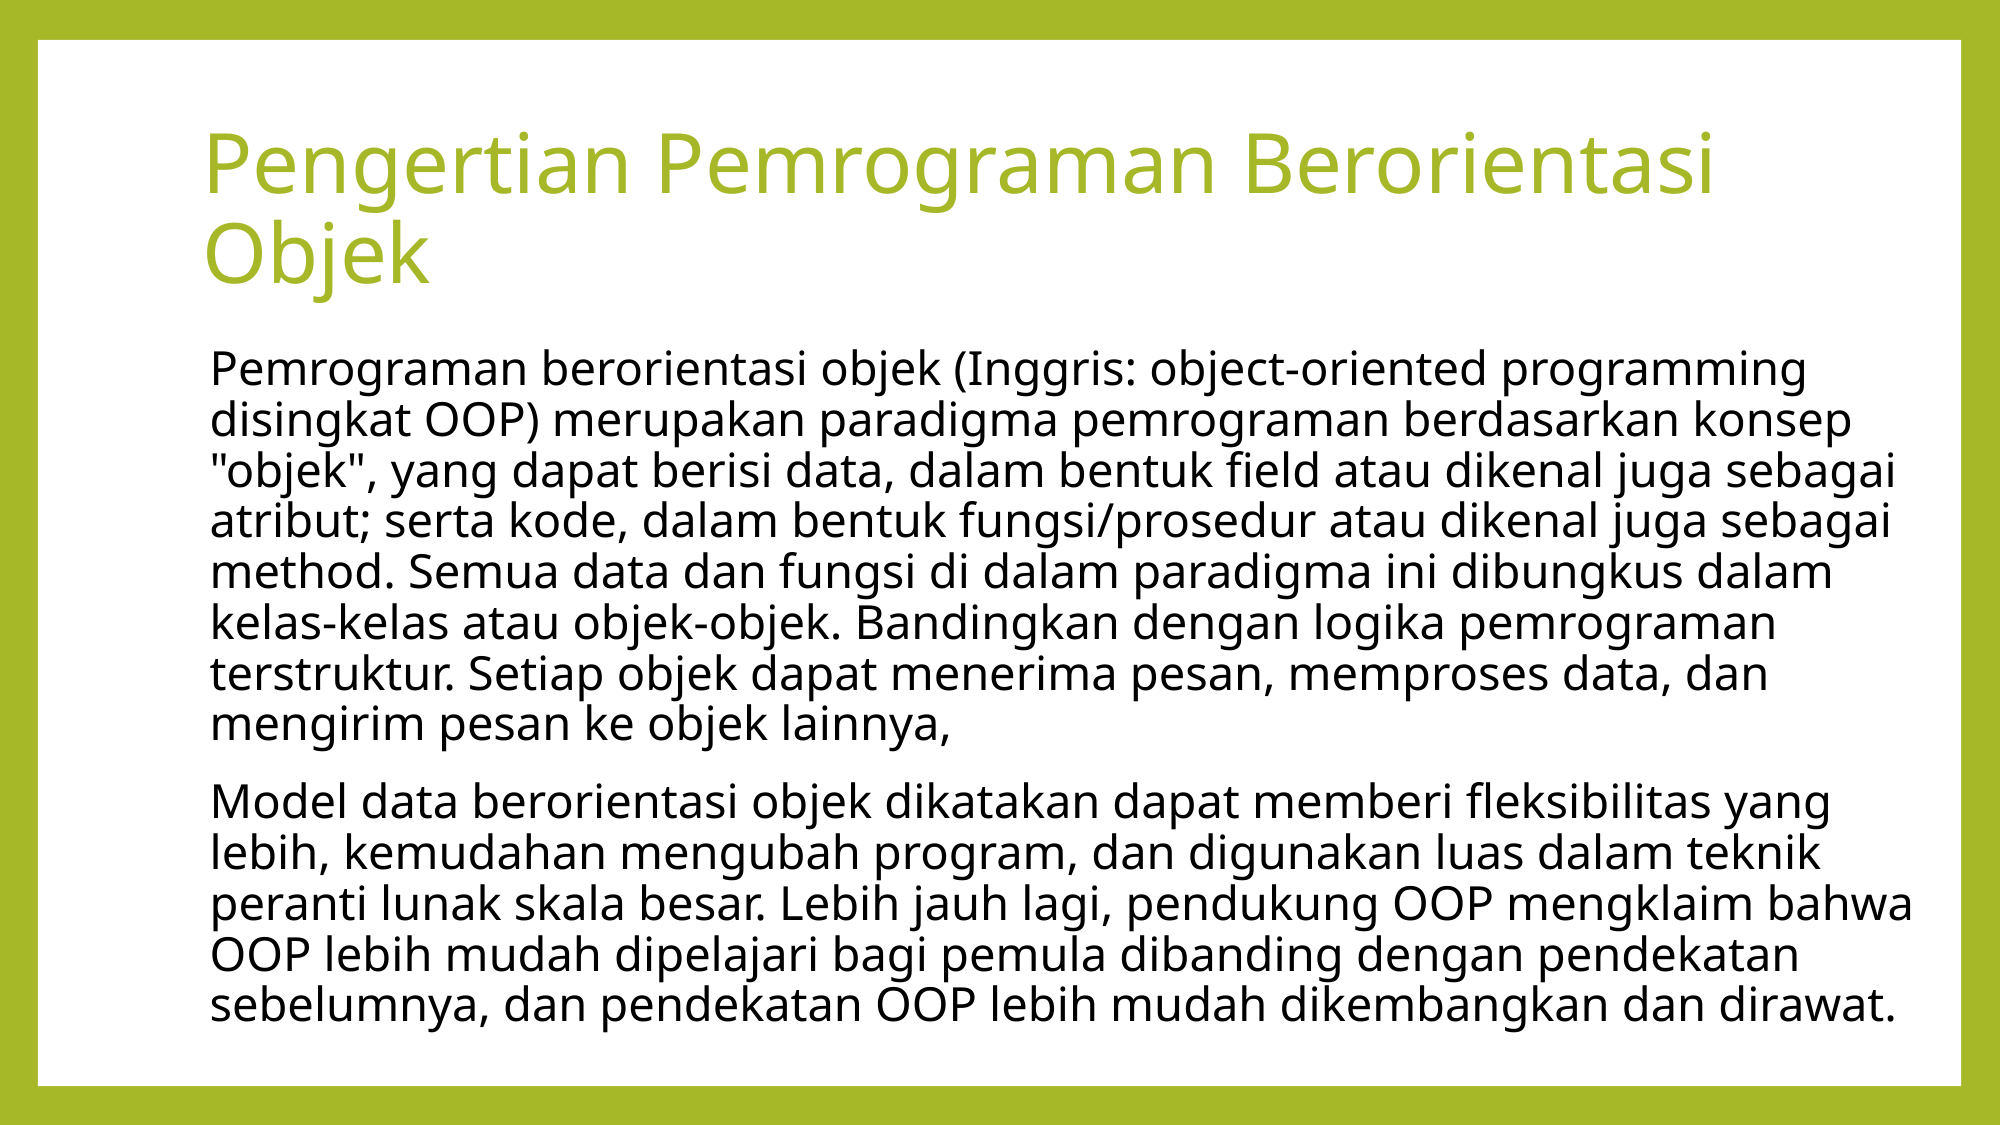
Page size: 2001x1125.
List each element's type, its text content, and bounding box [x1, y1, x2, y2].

list Pemrograman berorientasi objek (Inggris: object-oriented programming disingkat OOP) merupakan paradigma pemrograman berdasarkan konsep "objek", yang dapat berisi data, dalam bentuk field atau dikenal juga sebagai atribut; serta kode, dalam bentuk fungsi/prosedur atau dikenal juga sebagai method. Semua data dan fungsi di dalam paradigma ini dibungkus dalam kelas-kelas atau objek-objek. Bandingkan dengan logika pemrograman terstruktur. Setiap objek dapat menerima pesan, memproses data, dan mengirim pesan ke objek lainnya, Model data berorientasi objek dikatakan dapat memberi fleksibilitas yang lebih, kemudahan mengubah program, dan digunakan luas dalam teknik peranti lunak skala besar. Lebih jauh lagi, pendukung OOP mengklaim bahwa OOP lebih mudah dipelajari bagi pemula dibanding dengan pendekatan sebelumnya, dan pendekatan OOP lebih mudah dikembangkan dan dirawat. [187, 337, 1943, 1093]
title Pengertian Pemrograman Berorientasi Objek [187, 99, 1808, 323]
